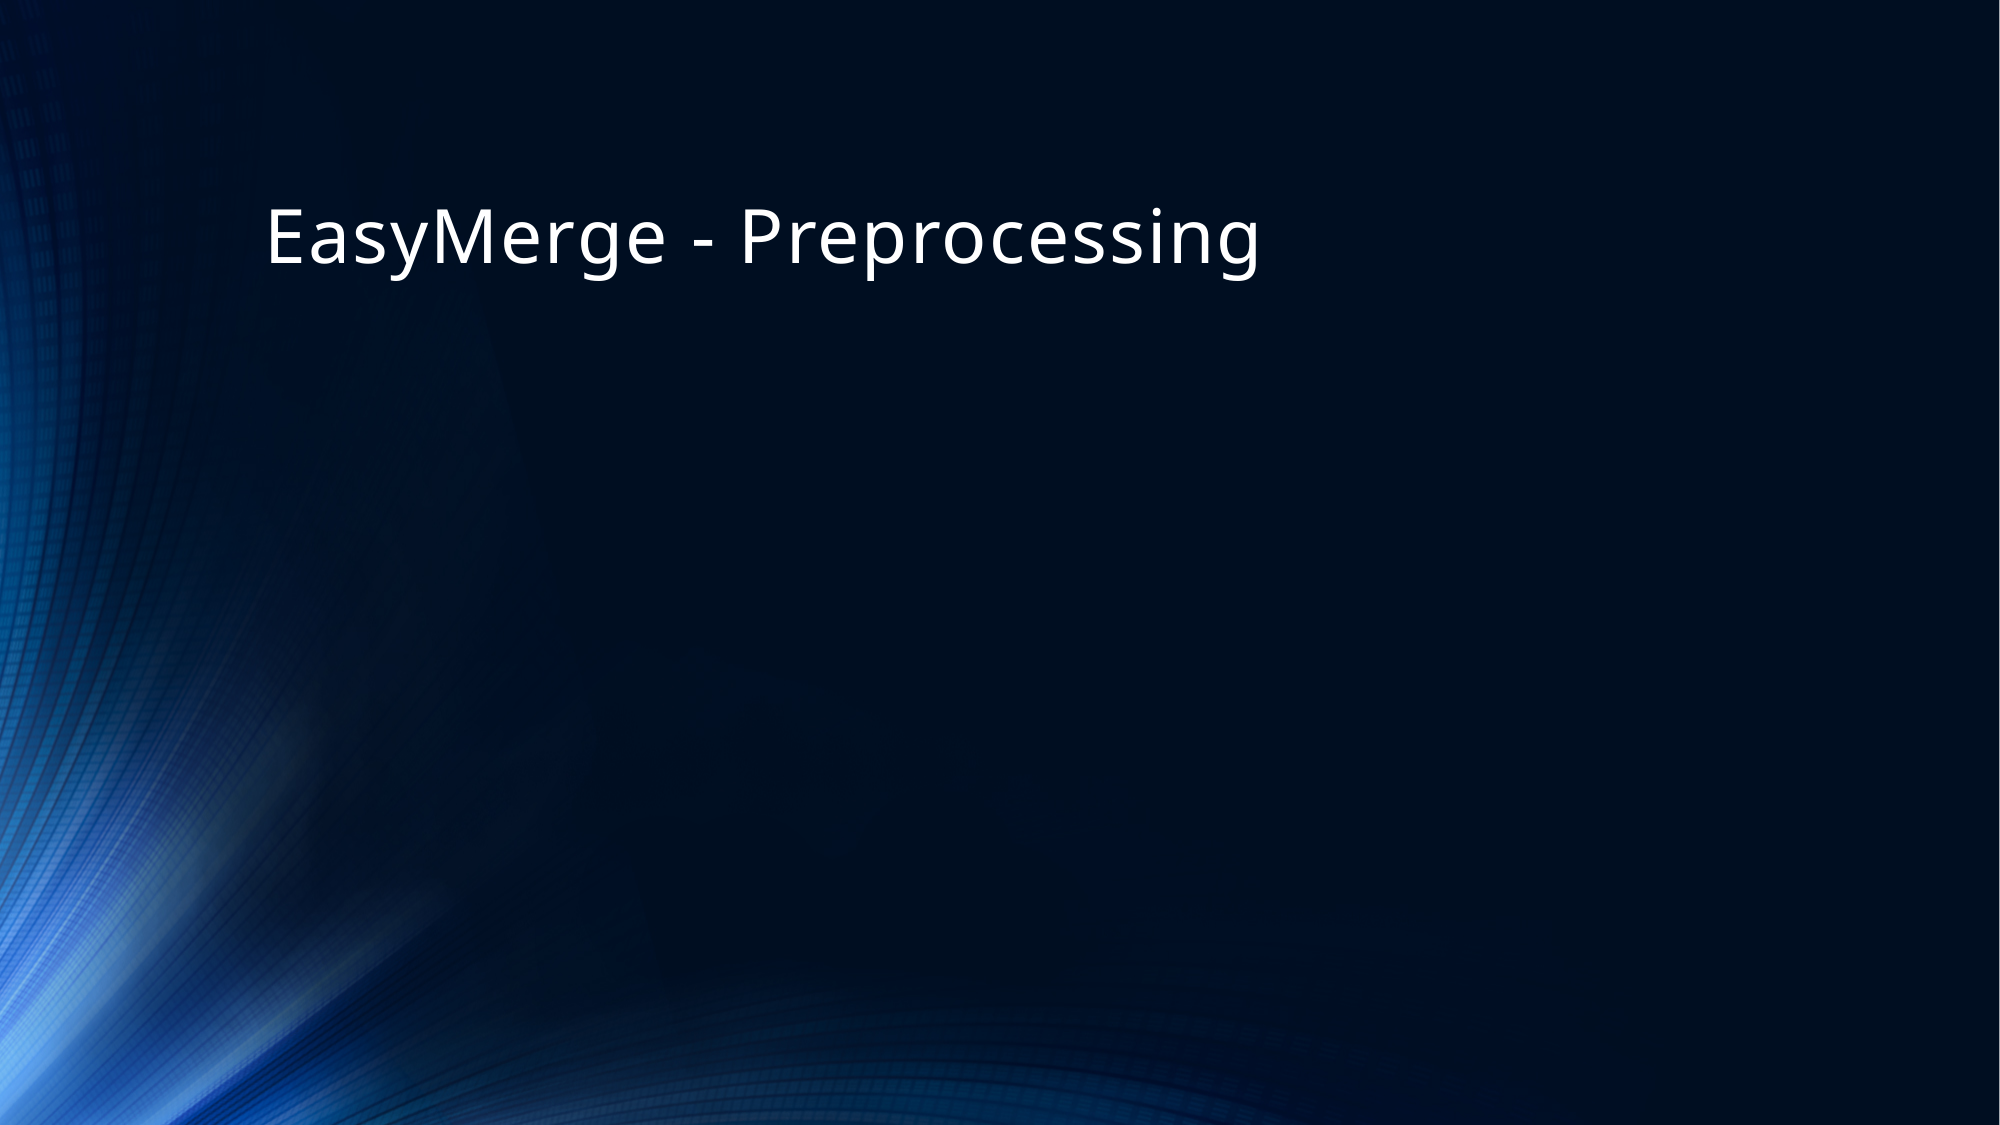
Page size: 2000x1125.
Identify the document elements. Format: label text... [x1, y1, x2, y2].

title EasyMerge - Preprocessing [249, 62, 1750, 288]
picture [0, 0, 2000, 1125]
